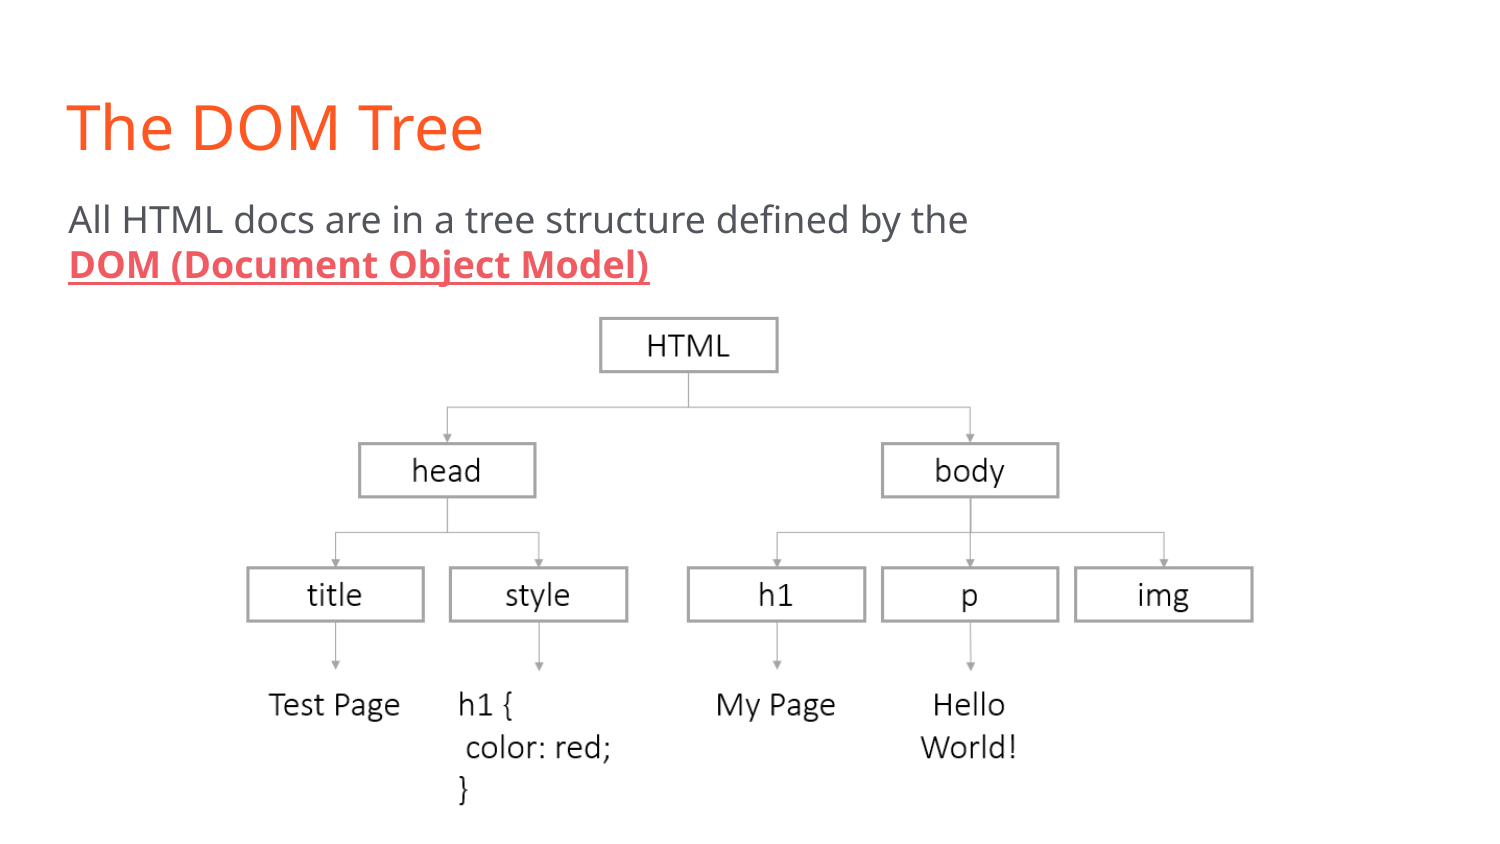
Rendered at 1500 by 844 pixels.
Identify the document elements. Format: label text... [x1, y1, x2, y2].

title The DOM Tree [51, 72, 1449, 167]
text_box All HTML docs are in a tree structure defined by the DOM (Document Object Model) [53, 181, 1452, 305]
picture [237, 296, 1263, 824]
